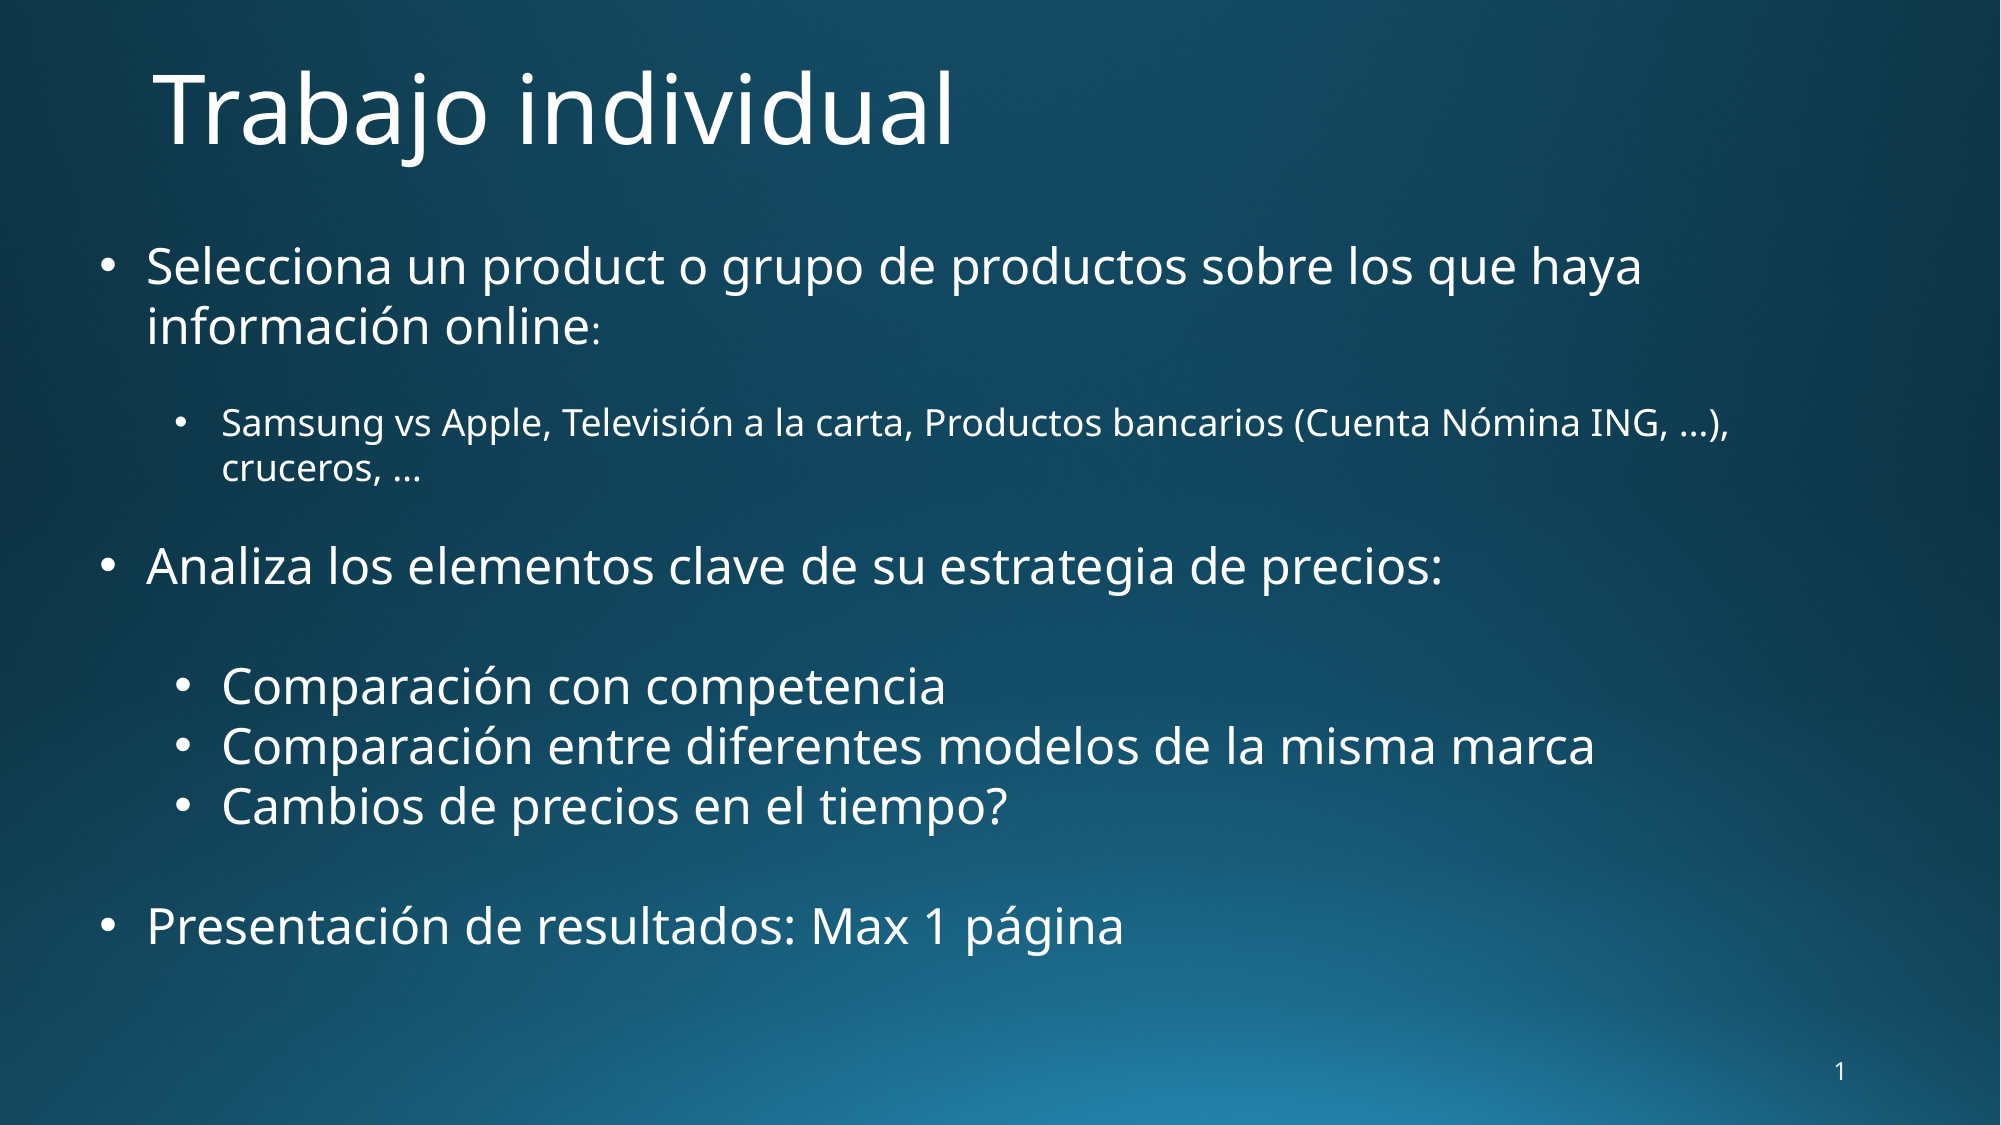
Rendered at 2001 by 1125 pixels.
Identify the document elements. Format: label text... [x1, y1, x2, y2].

picture [0, 0, 2001, 1125]
slide_number 1 [1412, 1042, 1863, 1103]
text_box Selecciona un product o grupo de productos sobre los que haya información online: Samsung vs Apple, Televisión a la carta, Productos bancarios (Cuenta Nómina ING, …), cruceros, … Analiza los elementos clave de su estrategia de precios: Comparación con competencia Comparación entre diferentes modelos de la misma marca Cambios de precios en el tiempo? Presentación de resultados: Max 1 página [84, 226, 1889, 1022]
title Trabajo individual [137, 53, 1863, 175]
